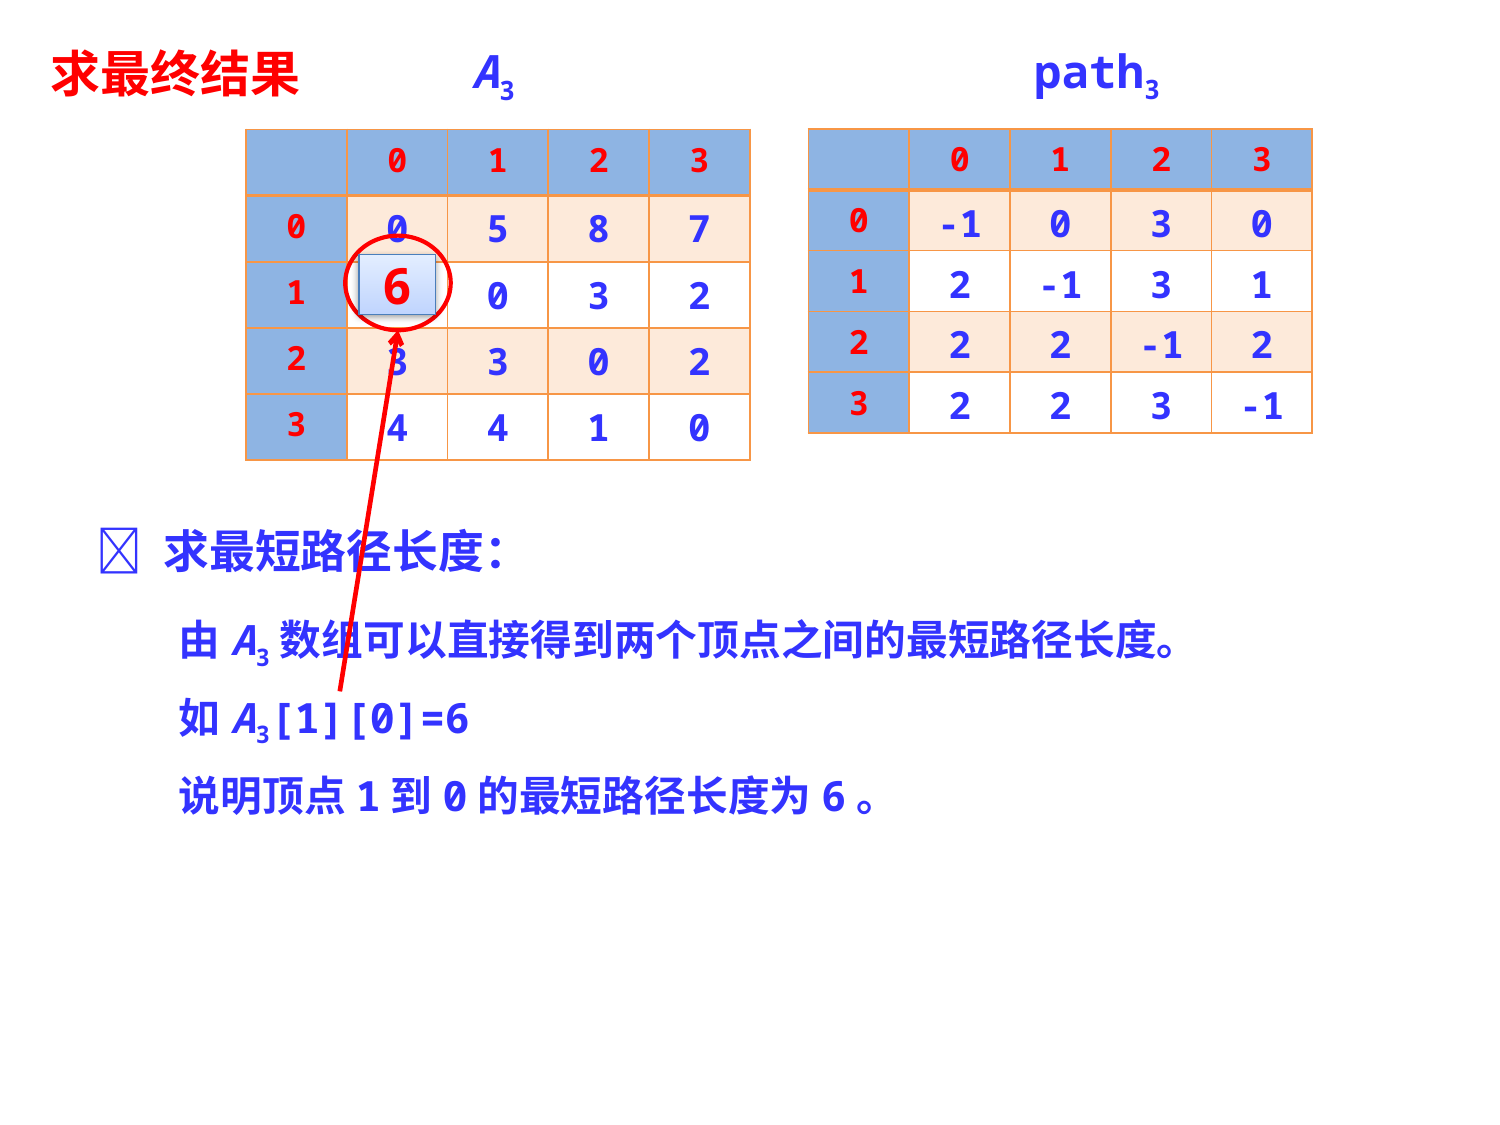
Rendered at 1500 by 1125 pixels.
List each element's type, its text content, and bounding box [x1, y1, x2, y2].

table_cell 2 [809, 312, 908, 371]
table_cell 3 [549, 263, 648, 327]
table_cell 1 [549, 395, 648, 459]
table_cell 0 [457, 263, 547, 327]
table_cell 2 [910, 251, 1009, 311]
table_cell 3 [1112, 373, 1211, 432]
table_cell 2 [247, 329, 334, 393]
table_cell -1 [1112, 312, 1211, 371]
table_header 0 [910, 130, 1009, 188]
table_header 3 [1212, 130, 1311, 188]
table_cell 0 [1011, 192, 1110, 250]
table_cell 3 [1112, 192, 1211, 250]
table_header 2 [549, 130, 648, 194]
text_box A3 [456, 35, 563, 113]
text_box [339, 235, 452, 692]
table_cell 1 [1212, 251, 1311, 311]
table_cell 2 [910, 312, 1009, 371]
table_cell 3 [809, 373, 908, 432]
table_cell 5 [448, 197, 547, 261]
table_cell 1 [809, 251, 908, 311]
table_cell 0 [549, 329, 648, 393]
table_cell 0 [650, 395, 749, 459]
table_header 1 [1011, 130, 1110, 188]
table_cell 3 [457, 329, 547, 393]
table_header 0 [348, 130, 447, 194]
table_cell 2 [1011, 312, 1110, 371]
table_cell 0 [809, 192, 908, 250]
table_cell 2 [650, 263, 749, 327]
table_cell 4 [457, 395, 547, 459]
table_cell 2 [1011, 373, 1110, 432]
table_cell 8 [549, 197, 648, 261]
text_box 求最终结果 [35, 35, 329, 110]
table_cell 3 [247, 395, 334, 459]
table_cell -1 [910, 192, 1009, 250]
text_box 由A3数组可以直接得到两个顶点之间的最短路径长度。 如A3[1][0]=6 说明顶点1到0的最短路径长度为6。 [164, 606, 1325, 827]
text_box  求最短路径长度： [457, 515, 645, 586]
text_box  求最短路径长度： [82, 515, 334, 586]
table_cell 2 [650, 329, 749, 393]
table_cell 7 [650, 197, 749, 261]
table_cell -1 [1011, 251, 1110, 311]
table_cell 0 [348, 197, 447, 234]
table_cell 0 [247, 197, 346, 261]
table_cell -1 [1212, 373, 1311, 432]
table_cell 3 [1112, 251, 1211, 311]
table_cell 0 [1212, 192, 1311, 250]
text_box path3 [1019, 35, 1184, 113]
table_header 2 [1112, 130, 1211, 188]
table_cell 1 [247, 263, 334, 327]
table_header 3 [650, 130, 749, 194]
table_header 1 [448, 130, 547, 194]
table_cell 2 [910, 373, 1009, 432]
table_header [809, 130, 908, 188]
table_cell 2 [1212, 312, 1311, 371]
table_header [247, 130, 346, 194]
